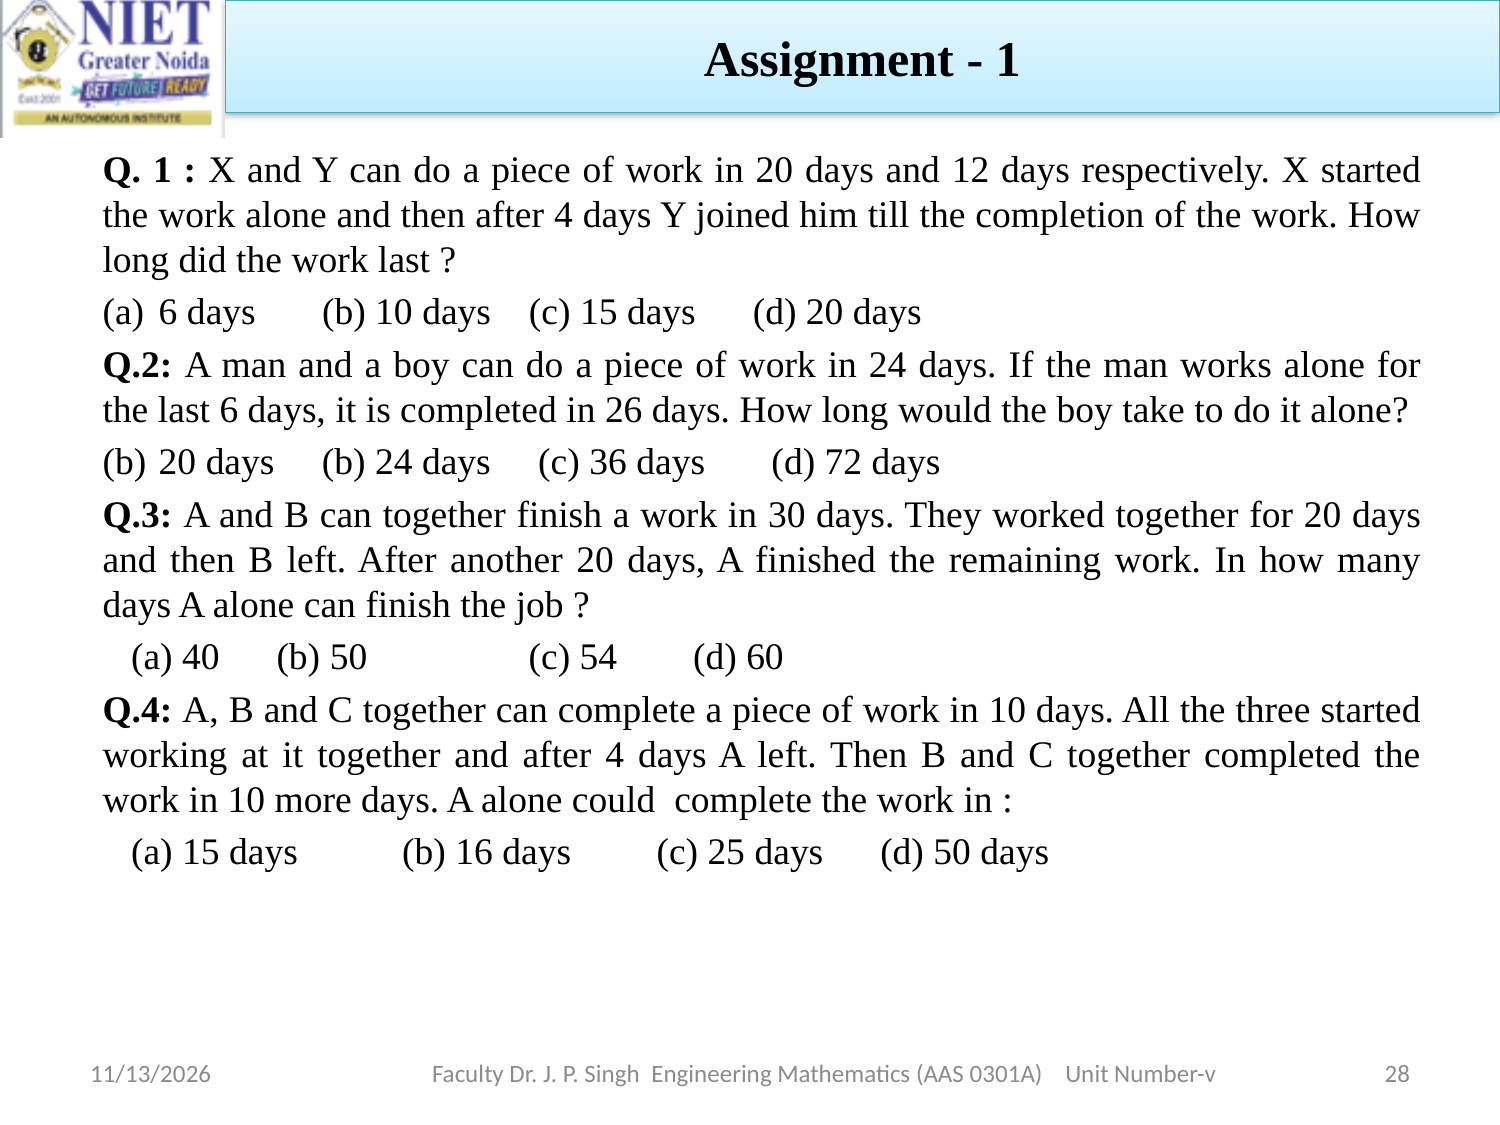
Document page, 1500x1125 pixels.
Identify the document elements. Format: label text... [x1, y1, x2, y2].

text_box Assignment - 1 [227, 0, 1500, 113]
picture [0, 0, 225, 138]
slide_number 28 [1074, 1042, 1425, 1103]
footer Faculty Dr. J. P. Singh Engineering Mathematics (AAS 0301A) Unit Number-v [412, 1042, 1074, 1103]
list Q. 1 : X and Y can do a piece of work in 20 days and 12 days respectively. X started the work alone and then after 4 days Y joined him till the completion of the work. How long did the work last ? 6 days (b) 10 days (c) 15 days (d) 20 days Q.2: A man and a boy can do a piece of work in 24 days. If the man works alone for the last 6 days, it is completed in 26 days. How long would the boy take to do it alone? 20 days (b) 24 days (c) 36 days (d) 72 days Q.3: A and B can together finish a work in 30 days. They worked together for 20 days and then B left. After another 20 days, A finished the remaining work. In how many days A alone can finish the job ? (a) 40 (b) 50 (c) 54 (d) 60 Q.4: A, B and C together can complete a piece of work in 10 days. All the three started working at it together and after 4 days A left. Then B and C together completed the work in 10 more days. A alone could complete the work in : (a) 15 days (b) 16 days (c) 25 days (d) 50 days [87, 137, 1438, 1038]
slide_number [75, 1042, 412, 1103]
